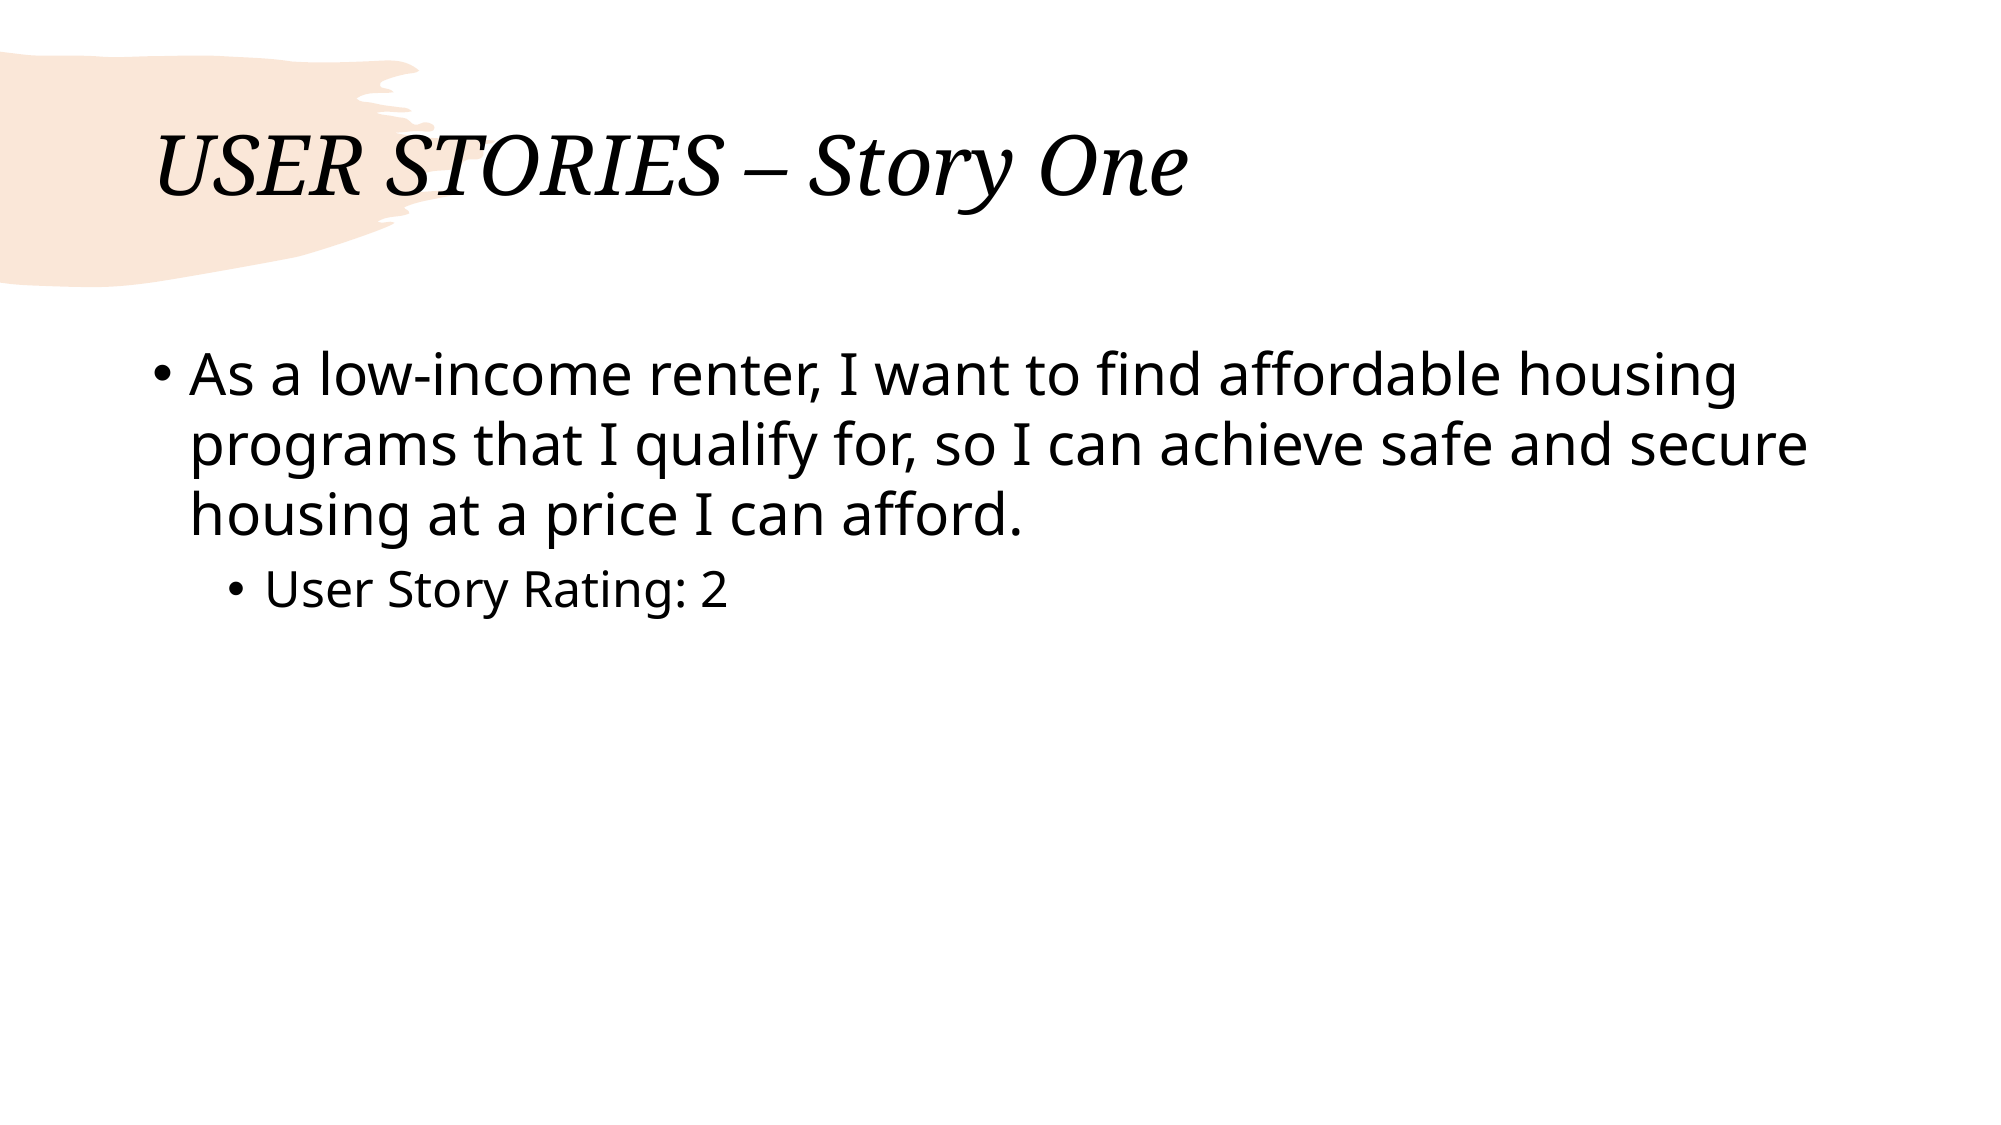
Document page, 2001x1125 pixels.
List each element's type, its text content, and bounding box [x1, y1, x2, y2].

list As a low-income renter, I want to find affordable housing programs that I qualify for, so I can achieve safe and secure housing at a price I can afford. User Story Rating: 2 [137, 329, 1863, 1013]
title USER STORIES – Story One [137, 59, 1863, 278]
